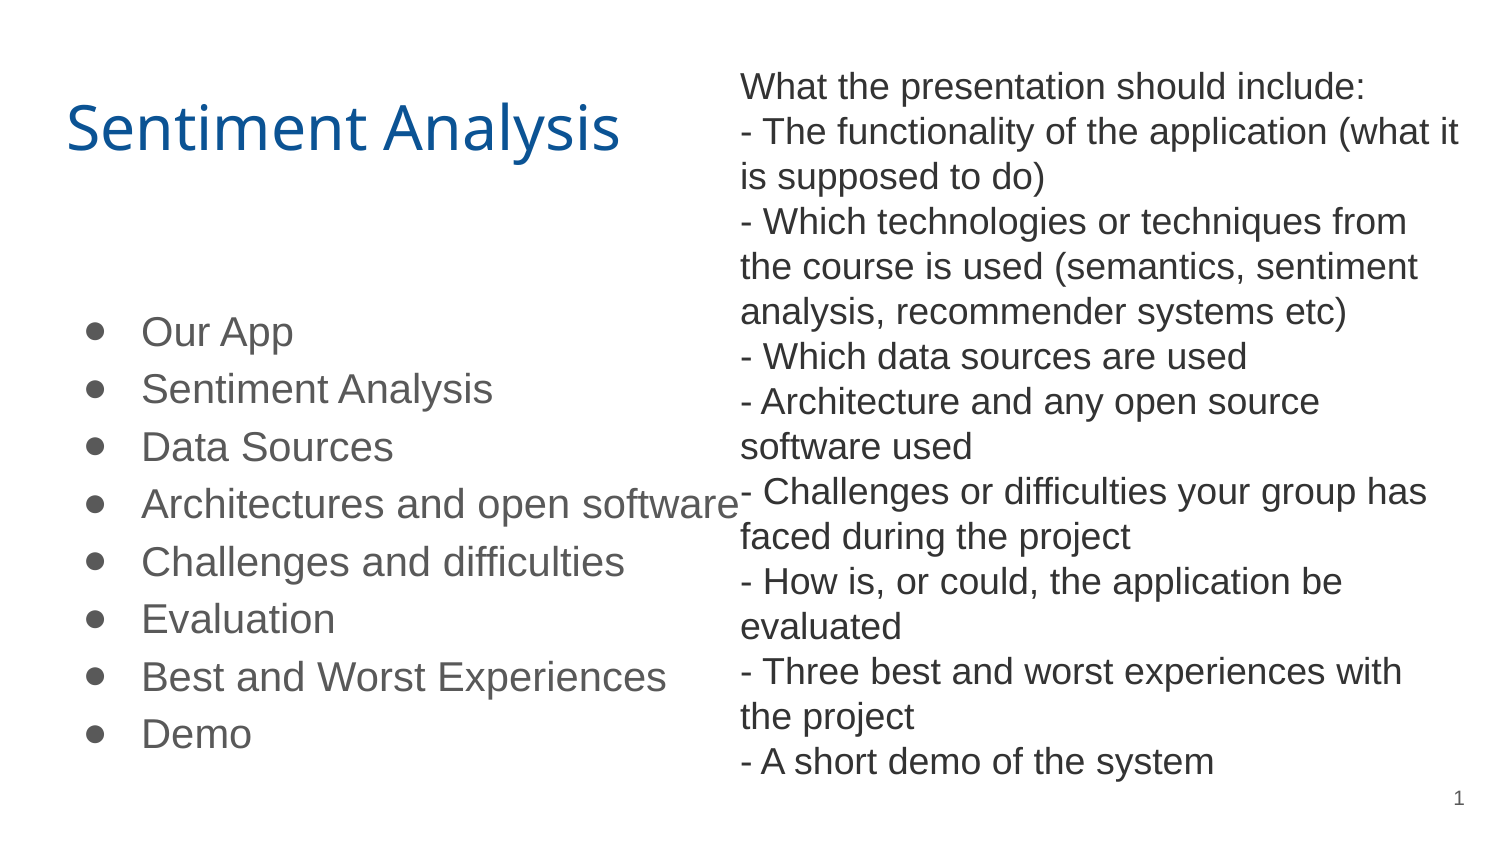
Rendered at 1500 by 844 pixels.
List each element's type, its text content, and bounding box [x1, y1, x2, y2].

title Sentiment Analysis [51, 72, 1449, 167]
slide_number ‹#› [1389, 764, 1480, 830]
list Our App Sentiment Analysis Data Sources Architectures and open software Challenges and difficulties Evaluation Best and Worst Experiences Demo [51, 281, 1449, 747]
text_box What the presentation should include: - The functionality of the application (what it is supposed to do) - Which technologies or techniques from the course is used (semantics, sentiment analysis, recommender systems etc) - Which data sources are used - Architecture and any open source software used - Challenges or difficulties your group has faced during the project - How is, or could, the application be evaluated - Three best and worst experiences with the project - A short demo of the system [724, 104, 1480, 740]
